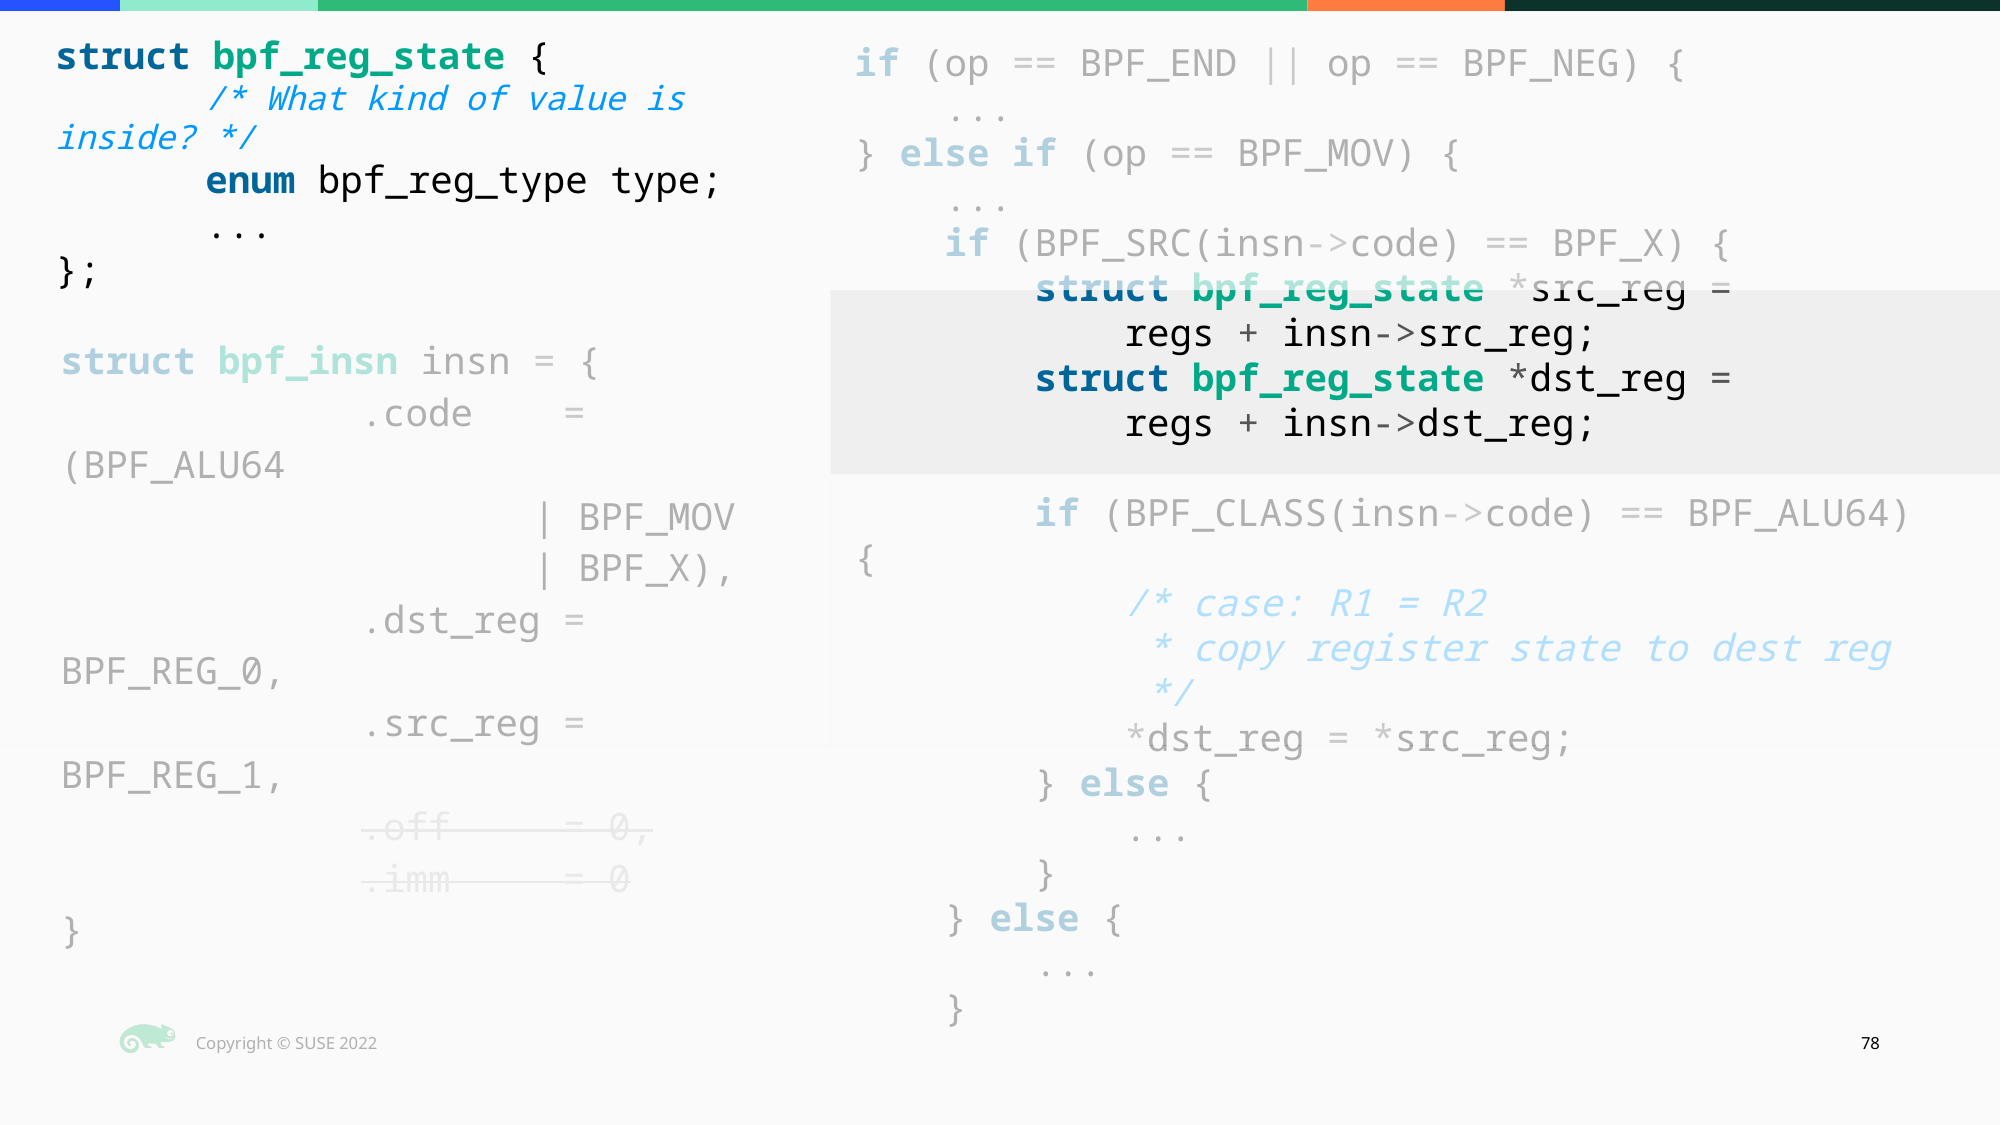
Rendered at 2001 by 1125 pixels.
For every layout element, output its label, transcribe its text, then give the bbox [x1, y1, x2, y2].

text_box [0, 290, 831, 745]
text_box if (op == BPF_END || op == BPF_NEG) { ... } else if (op == BPF_MOV) { ... if (BPF_SRC(insn->code) == BPF_X) { struct bpf_reg_state *src_reg = regs + insn->src_reg; struct bpf_reg_state *dst_reg = regs + insn->dst_reg; if (BPF_CLASS(insn->code) == BPF_ALU64) { /* case: R1 = R2 * copy register state to dest reg */ *dst_reg = *src_reg; } else { ... } } else { ... } [831, 291, 2000, 473]
text_box [0, 11, 2000, 291]
text_box [0, 745, 2000, 1125]
slide_number ‹#› [1832, 1032, 1880, 1125]
text_box [830, 473, 2000, 746]
text_box struct bpf_reg_state { /* What kind of value is inside? */ enum bpf_reg_type type; ... }; [10, 26, 842, 297]
